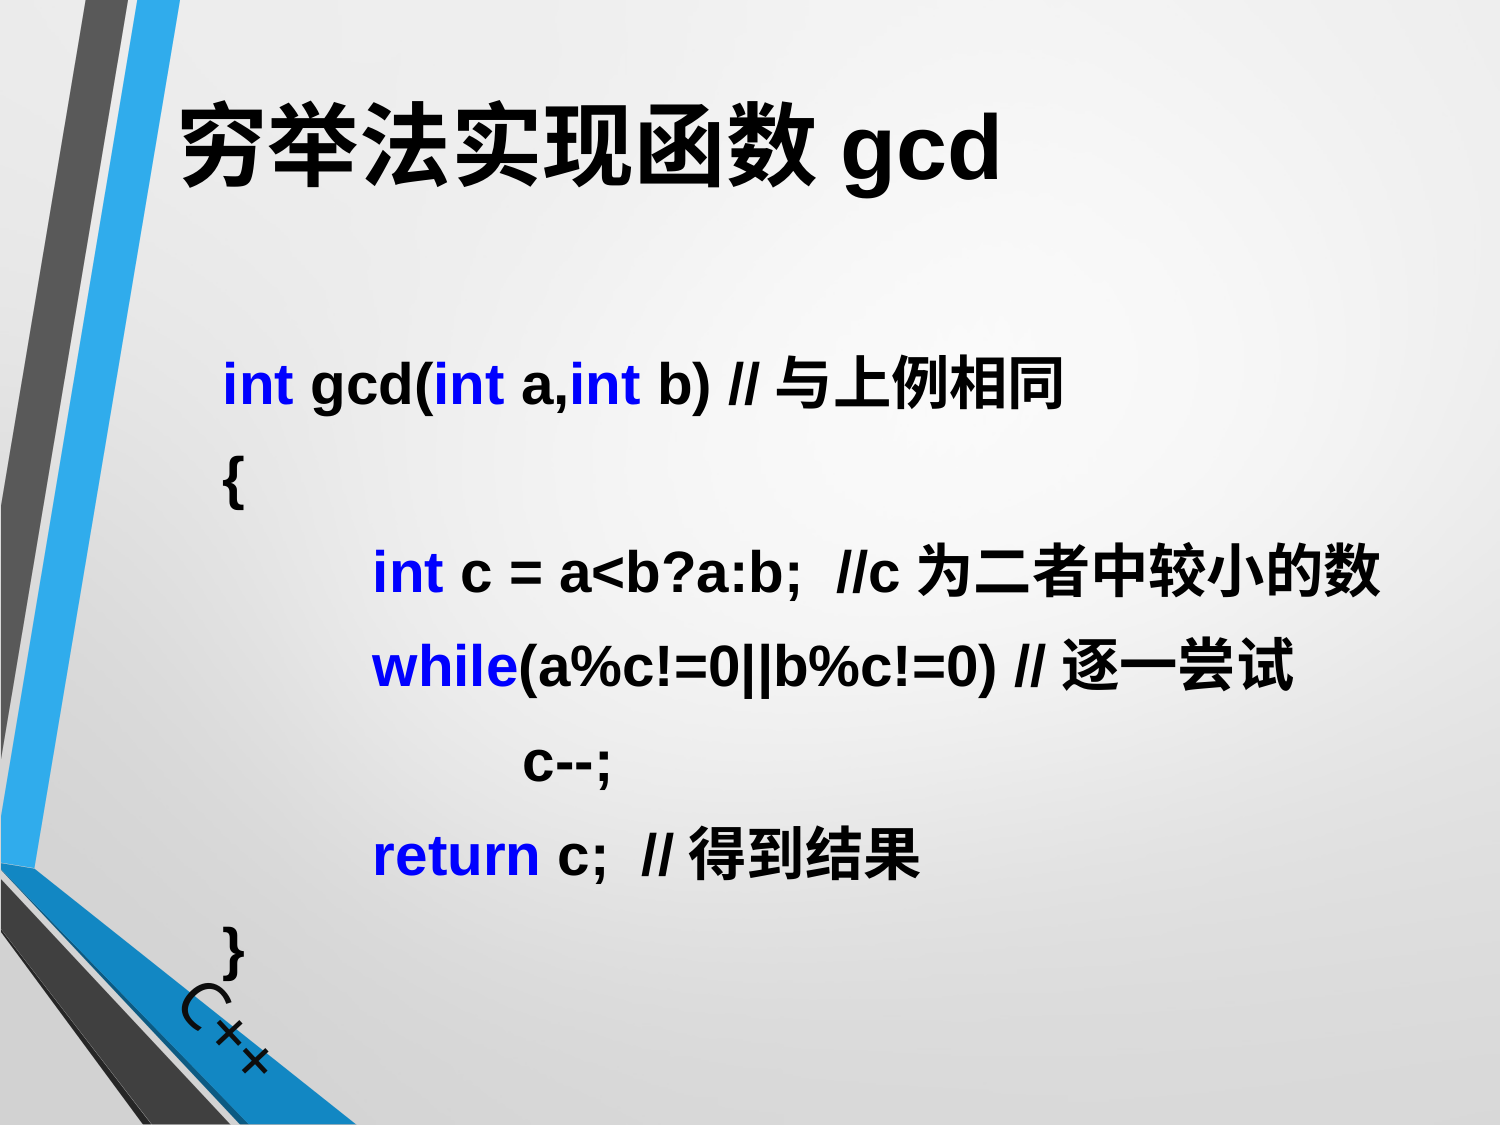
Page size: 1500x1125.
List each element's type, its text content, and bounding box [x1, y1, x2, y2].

list int gcd(int a,int b) //与上例相同 { int c = a<b?a:b; //c为二者中较小的数 while(a%c!=0||b%c!=0) //逐一尝试 c--; return c; //得到结果 } [161, 275, 1425, 1053]
title 穷举法实现函数gcd [161, 43, 1425, 242]
picture [0, 0, 358, 1125]
